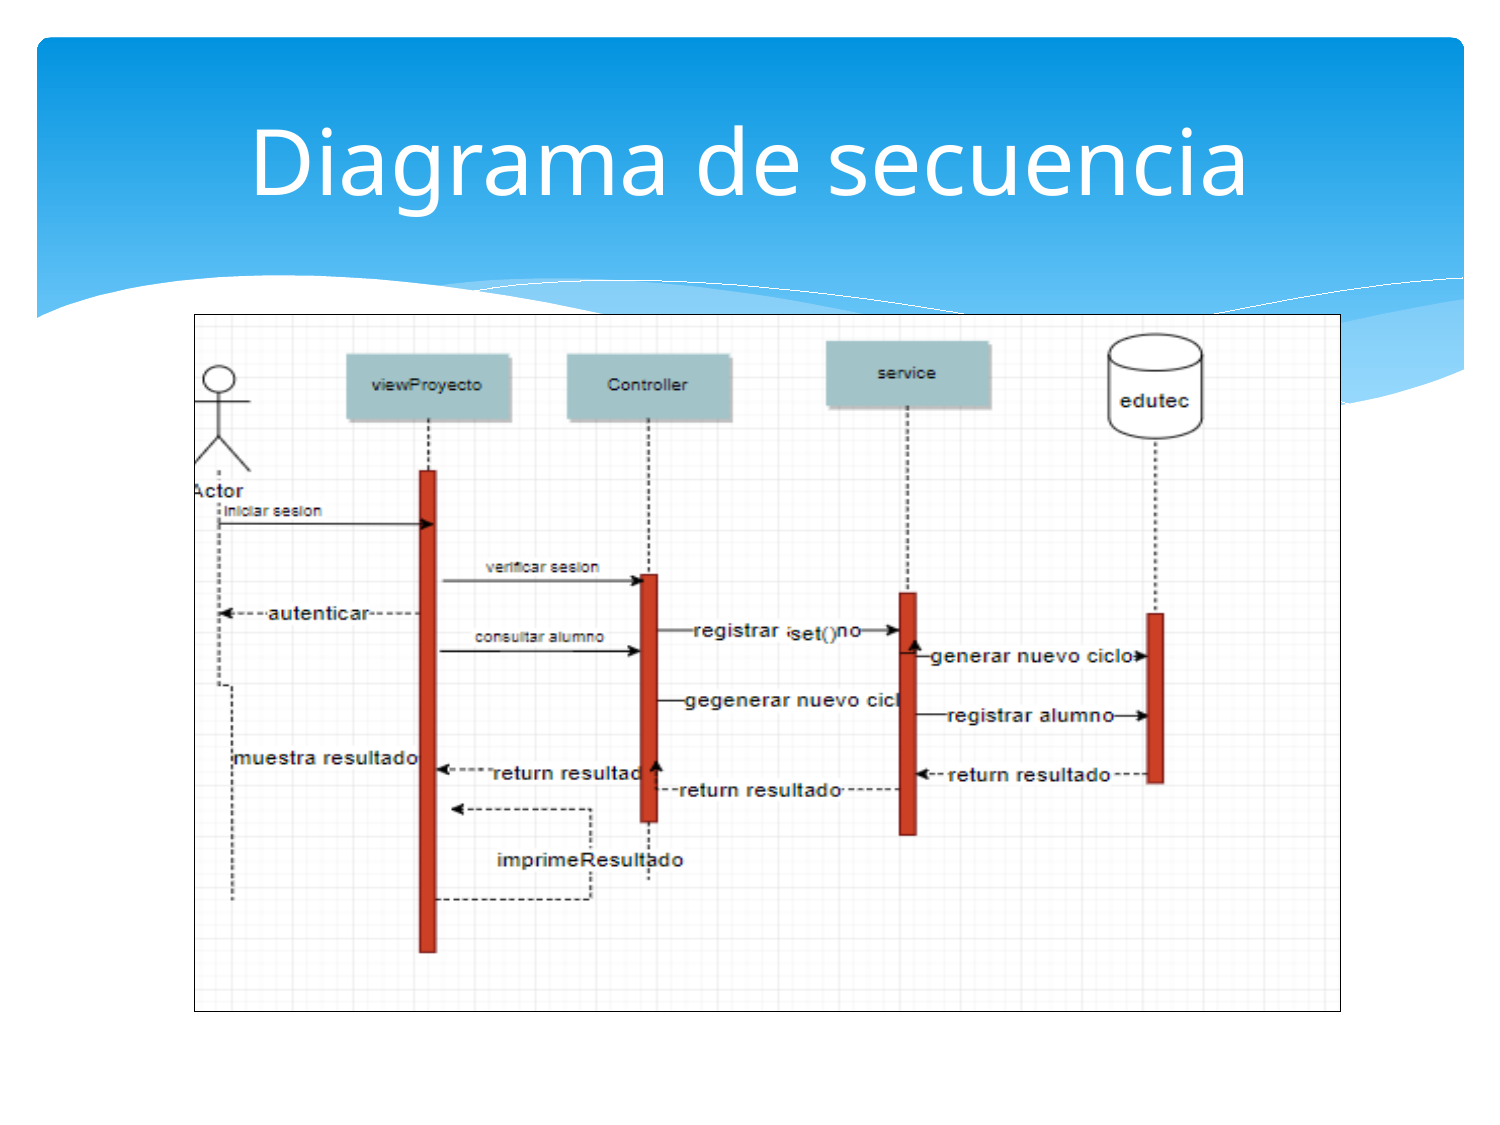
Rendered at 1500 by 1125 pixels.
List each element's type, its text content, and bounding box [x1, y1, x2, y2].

title Diagrama de secuencia [75, 55, 1425, 261]
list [194, 314, 1341, 1012]
